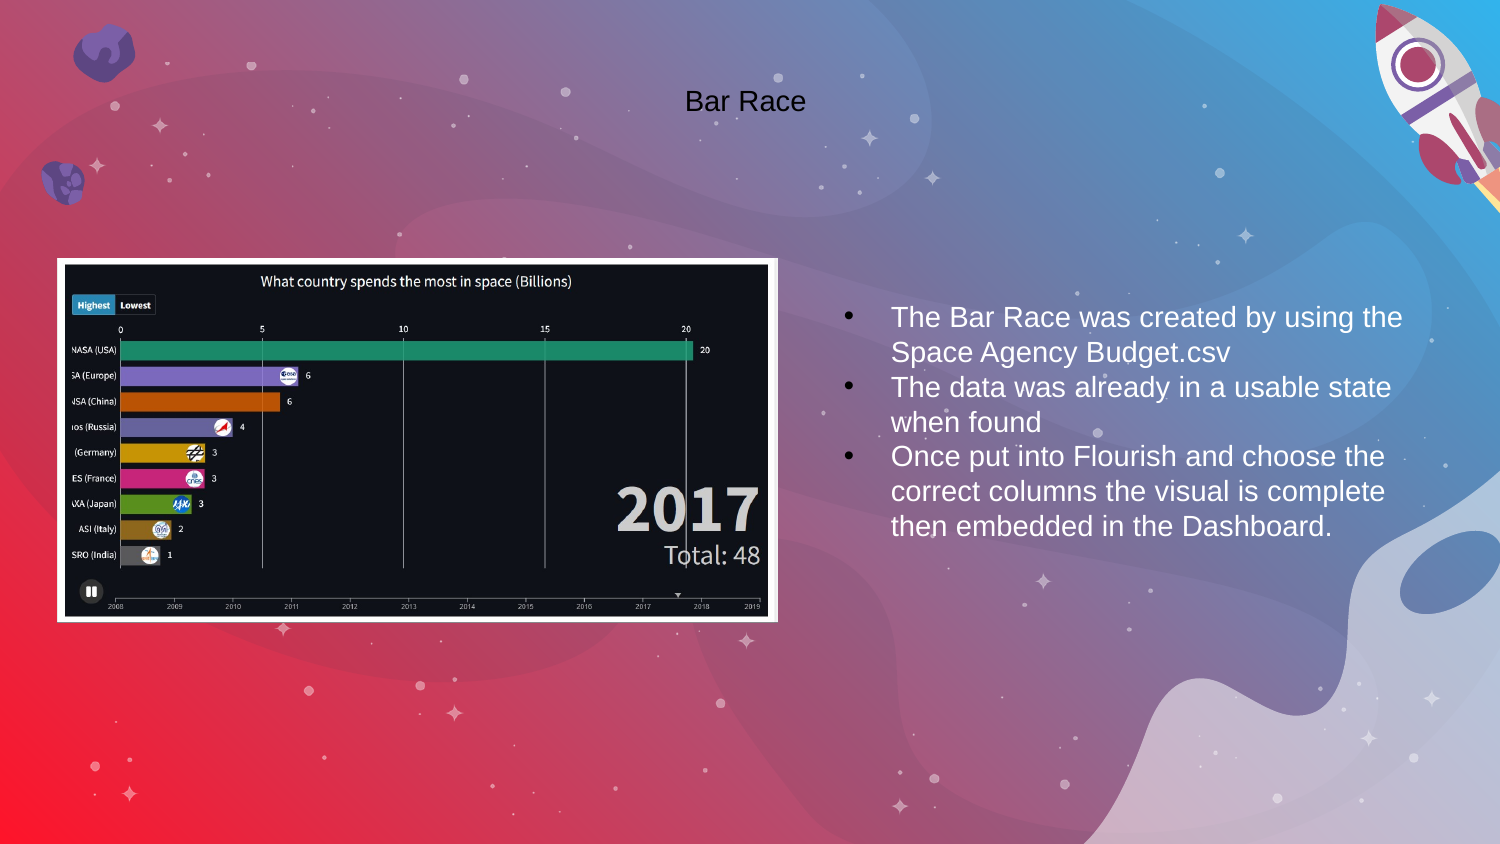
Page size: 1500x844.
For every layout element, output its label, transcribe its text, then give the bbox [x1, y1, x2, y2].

picture [1491, 142, 1500, 151]
picture [1400, 531, 1500, 614]
text_box Bar Race [455, 74, 1045, 125]
picture [0, 0, 1500, 844]
text_box The Bar Race was created by using the Space Agency Budget.csv The data was already in a usable state when found Once put into Flourish and choose the correct columns the visual is complete then embedded in the Dashboard. [829, 290, 1443, 550]
